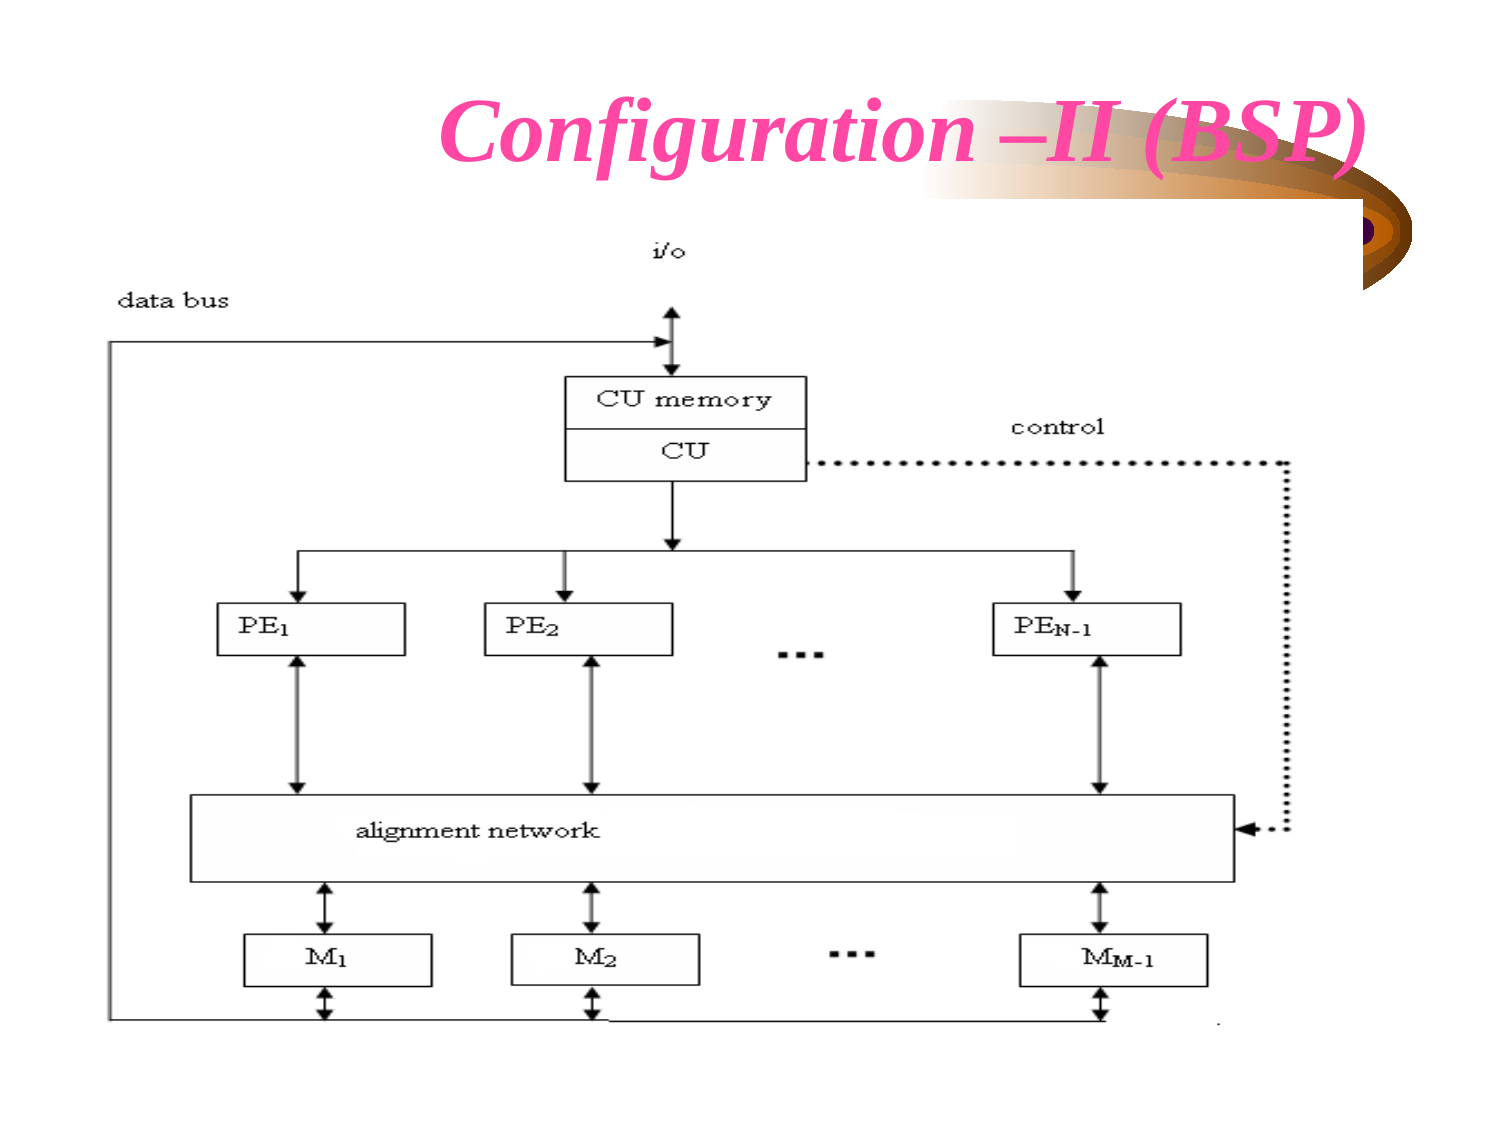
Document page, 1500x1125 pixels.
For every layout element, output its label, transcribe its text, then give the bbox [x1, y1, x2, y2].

title Configuration –II (BSP) [112, 61, 1388, 188]
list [49, 199, 1363, 1063]
